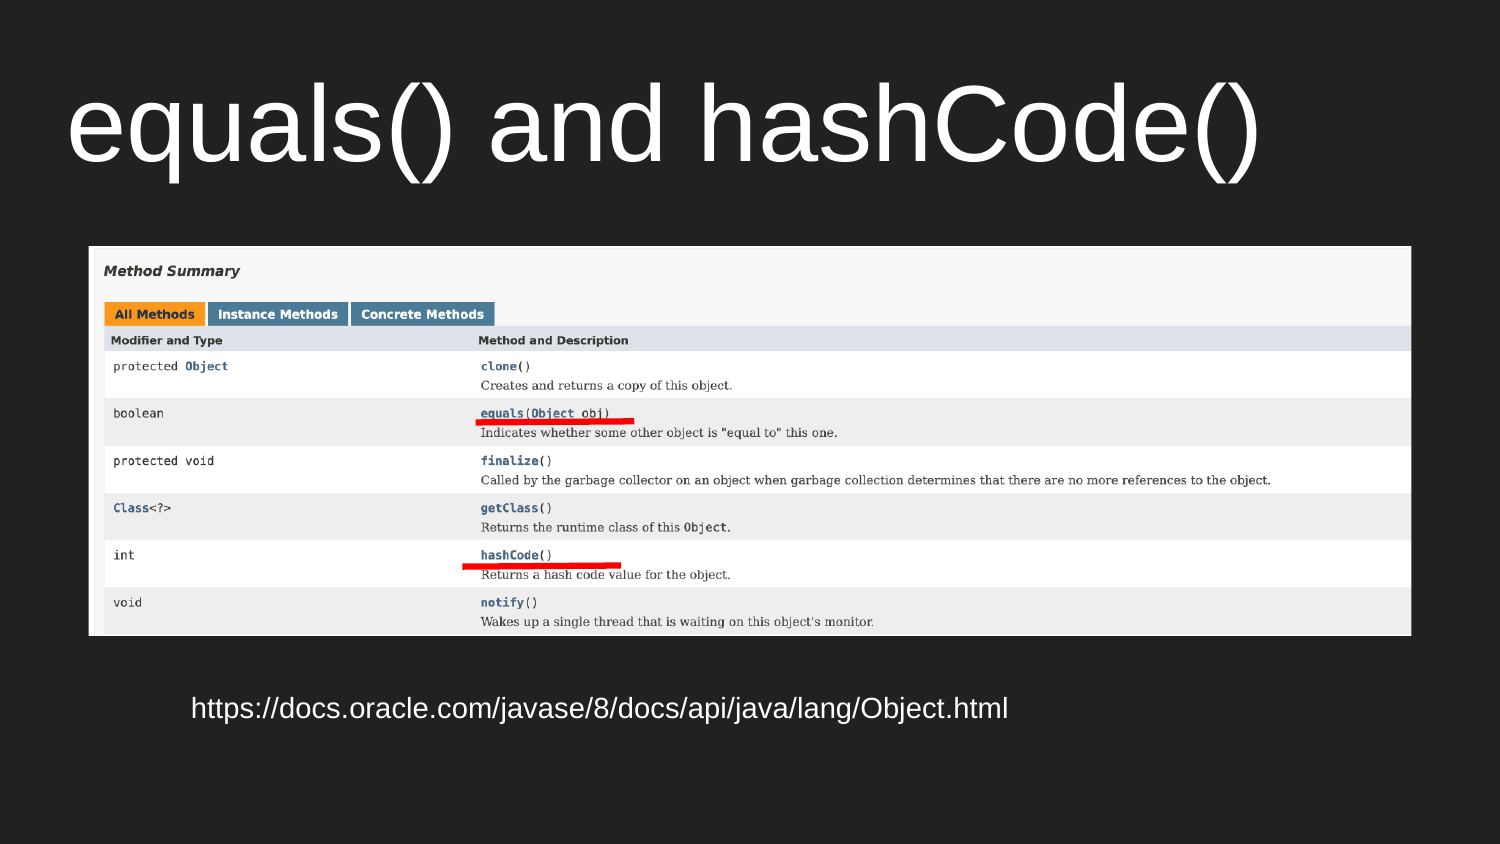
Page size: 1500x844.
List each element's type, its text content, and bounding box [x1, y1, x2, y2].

title equals() and hashCode() [51, 27, 1449, 199]
picture [88, 245, 1412, 636]
text_box https://docs.oracle.com/javase/8/docs/api/java/lang/Object.html [175, 674, 1264, 740]
